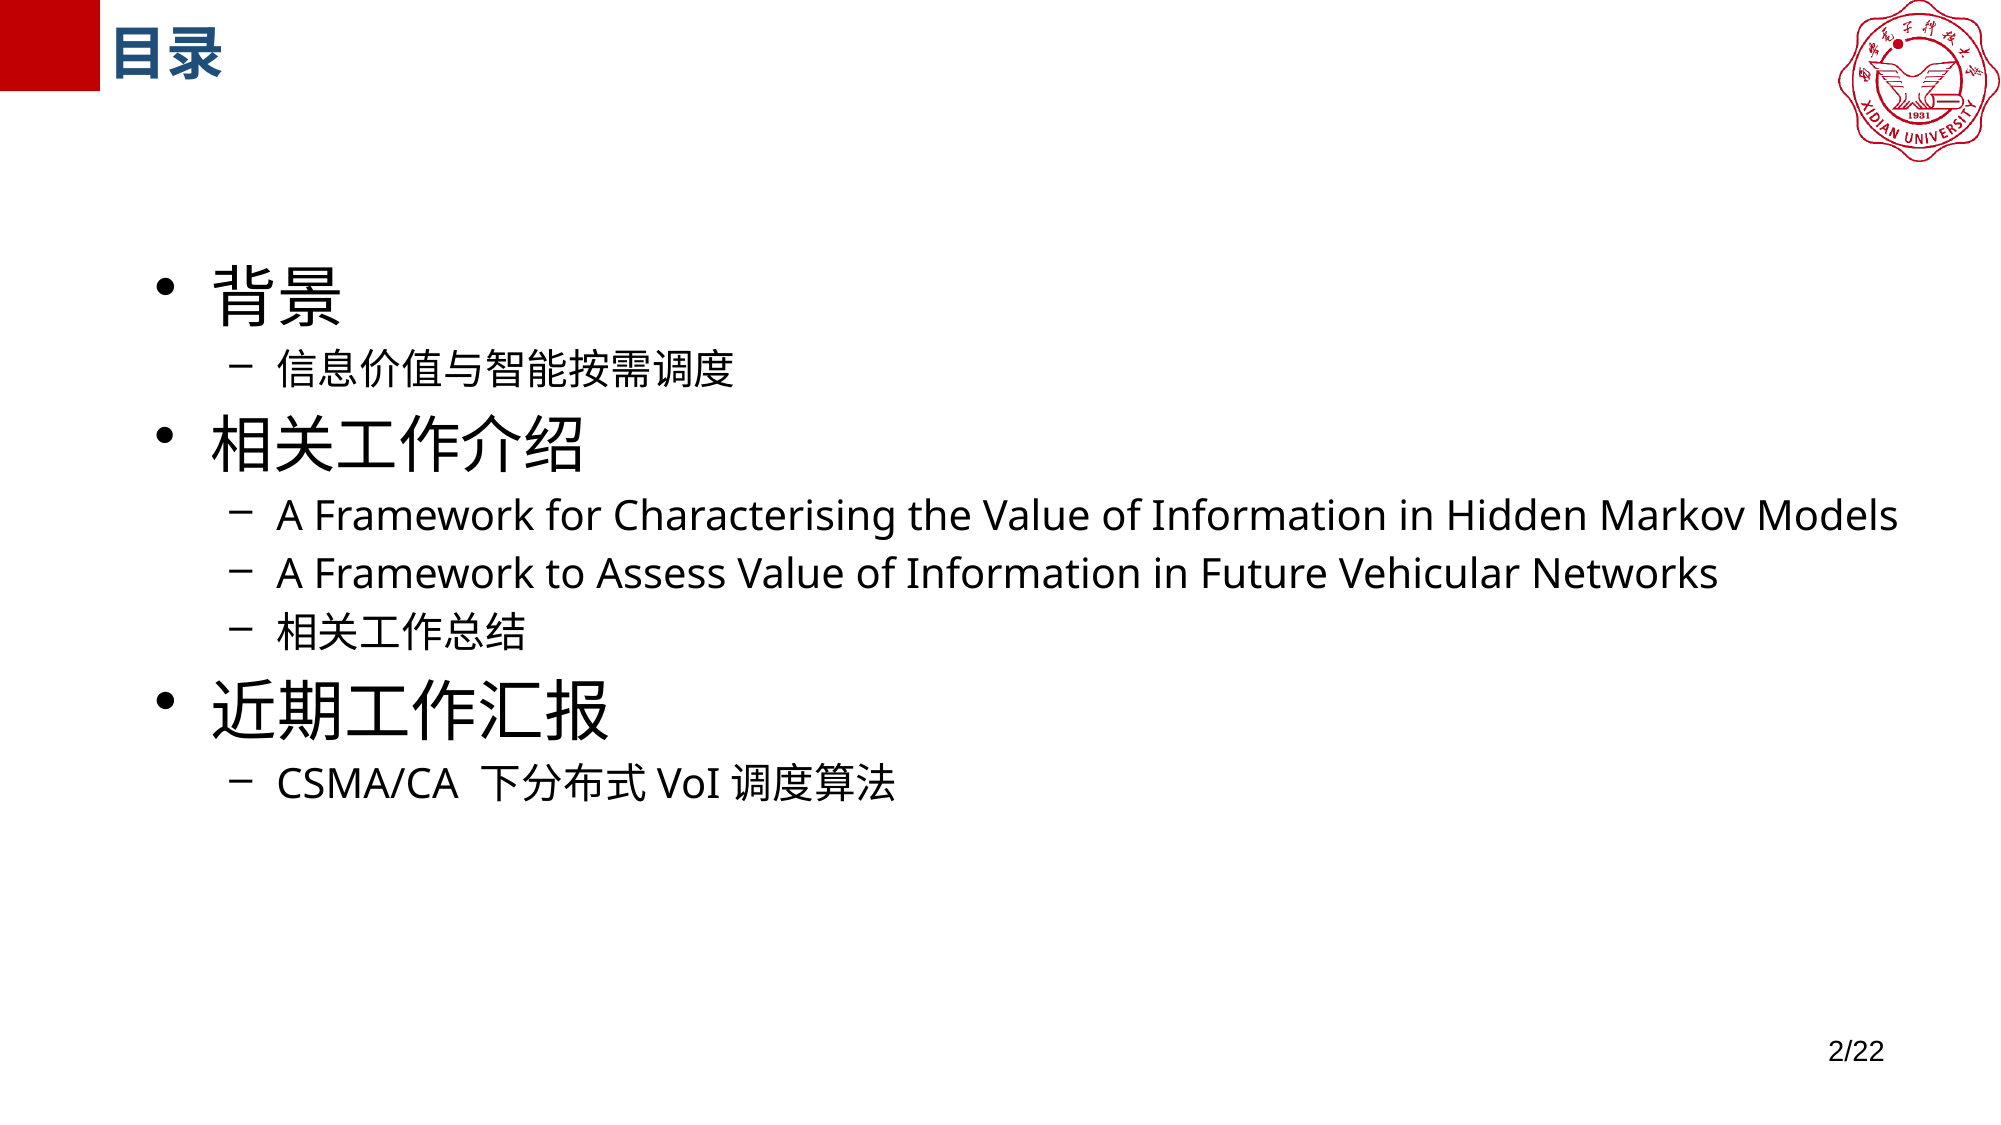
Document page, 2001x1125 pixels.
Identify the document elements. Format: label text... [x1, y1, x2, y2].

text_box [0, 0, 1000, 94]
picture [1838, 0, 2000, 162]
list 背景 信息价值与智能按需调度 相关工作介绍 A Framework for Characterising the Value of Information in Hidden Markov Models A Framework to Assess Value of Information in Future Vehicular Networks 相关工作总结 近期工作汇报 CSMA/CA 下分布式VoI调度算法 [139, 246, 1959, 999]
slide_number 2/22 [1433, 1024, 1901, 1103]
